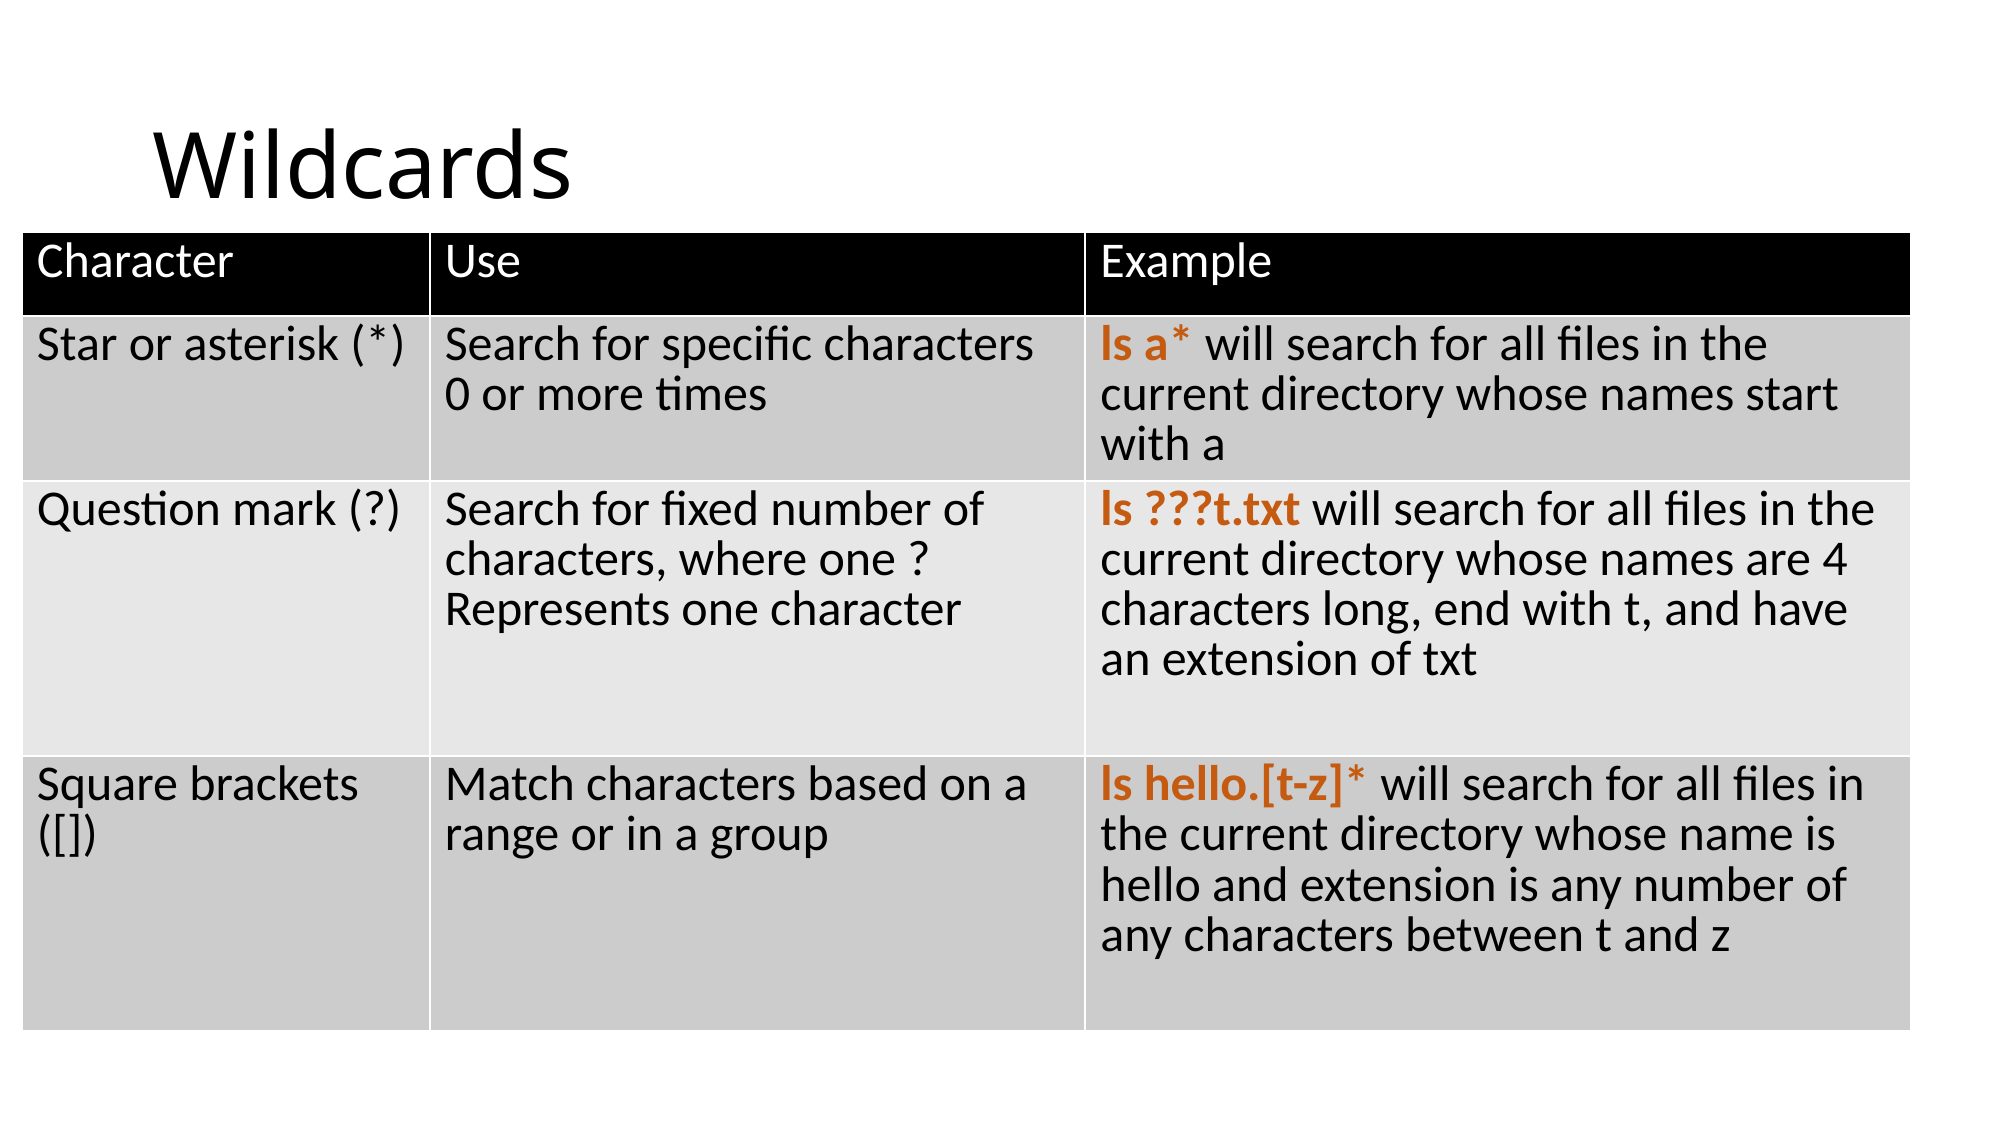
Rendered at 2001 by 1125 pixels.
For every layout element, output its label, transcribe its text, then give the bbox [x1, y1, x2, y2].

table_header Example [1086, 233, 1910, 315]
table_cell Question mark (?) [23, 482, 429, 755]
table_cell ls a* will search for all files in the current directory whose names start with a [1086, 317, 1910, 480]
table_cell Match characters based on a range or in a group [431, 757, 1084, 1030]
table_cell ls hello.[t-z]* will search for all files in the current directory whose name is hello and extension is any number of any characters between t and z [1086, 757, 1910, 1030]
table_header Character [23, 233, 429, 315]
table_cell Star or asterisk (*) [23, 317, 429, 480]
table_cell ls ???t.txt will search for all files in the current directory whose names are 4 characters long, end with t, and have an extension of txt [1086, 482, 1910, 755]
table_cell Search for specific characters 0 or more times [431, 317, 1084, 480]
table_header Use [431, 233, 1084, 315]
table_cell Square brackets ([]) [23, 757, 429, 1030]
table_cell Search for fixed number of characters, where one ? Represents one character [431, 482, 1084, 755]
title Wildcards [137, 59, 1863, 232]
